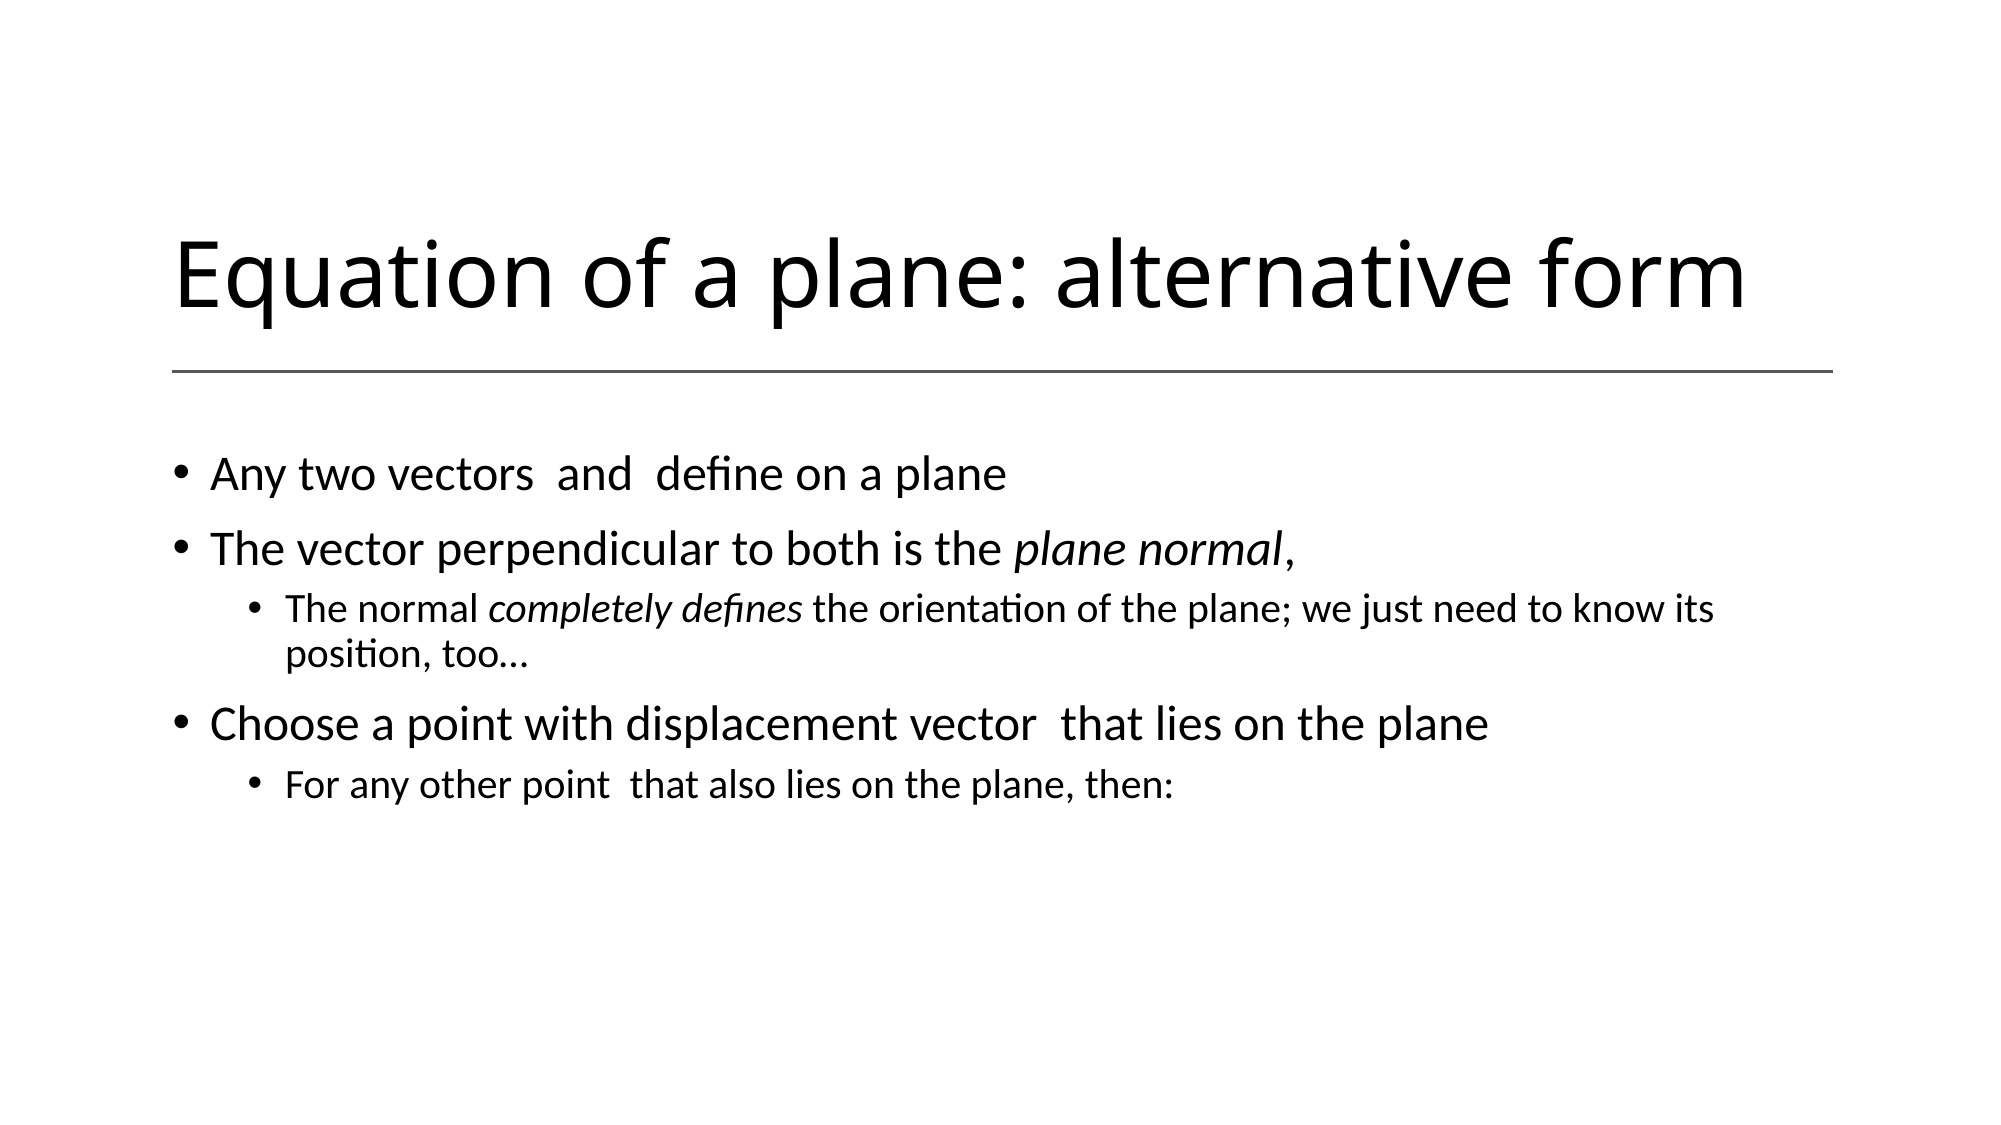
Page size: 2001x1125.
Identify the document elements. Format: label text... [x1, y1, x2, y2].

title Equation of a plane: alternative form [157, 160, 1895, 335]
